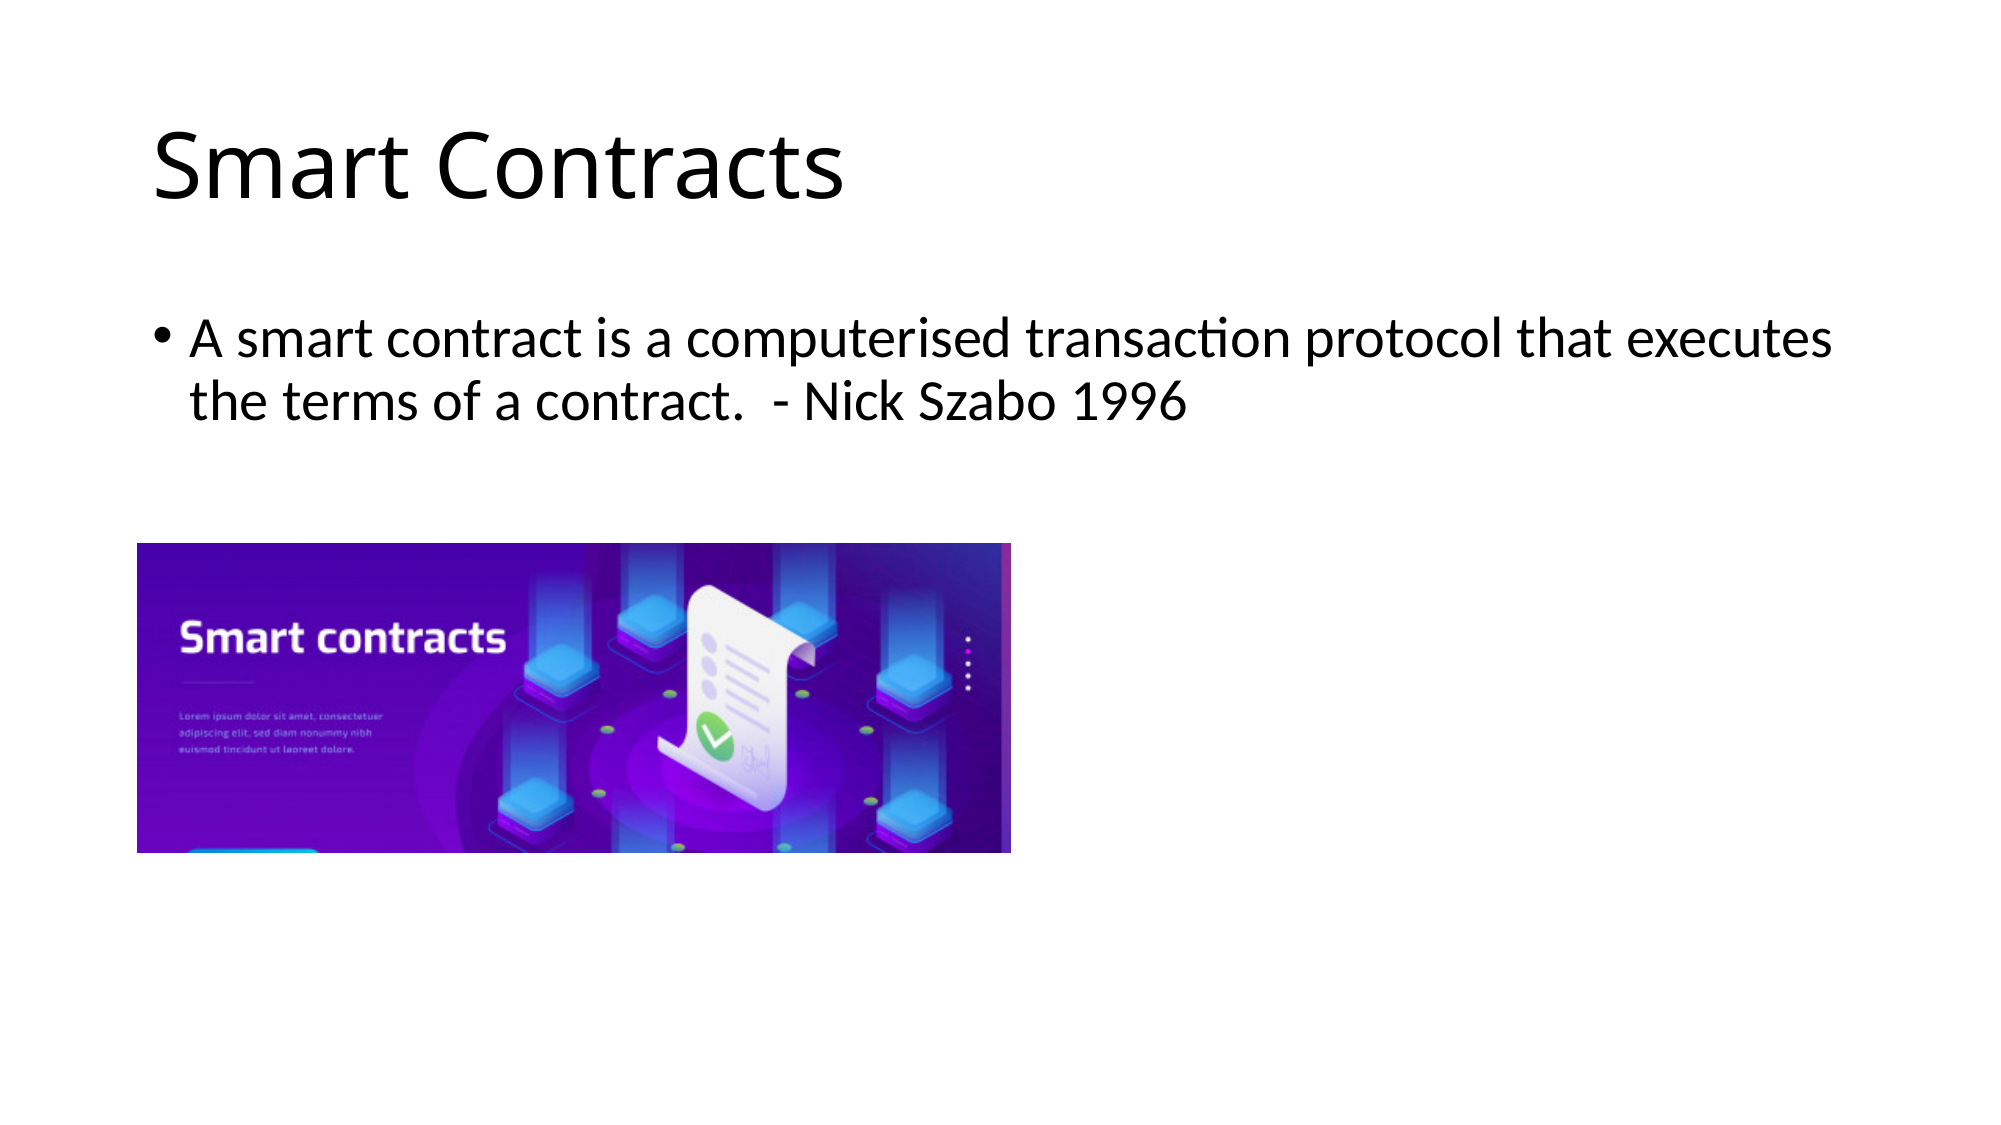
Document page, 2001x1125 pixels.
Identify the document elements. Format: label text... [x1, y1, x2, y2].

list A smart contract is a computerised transaction protocol that executes the terms of a contract. - Nick Szabo 1996 [137, 299, 1863, 1014]
picture [137, 543, 1011, 854]
title Smart Contracts [137, 59, 1863, 278]
